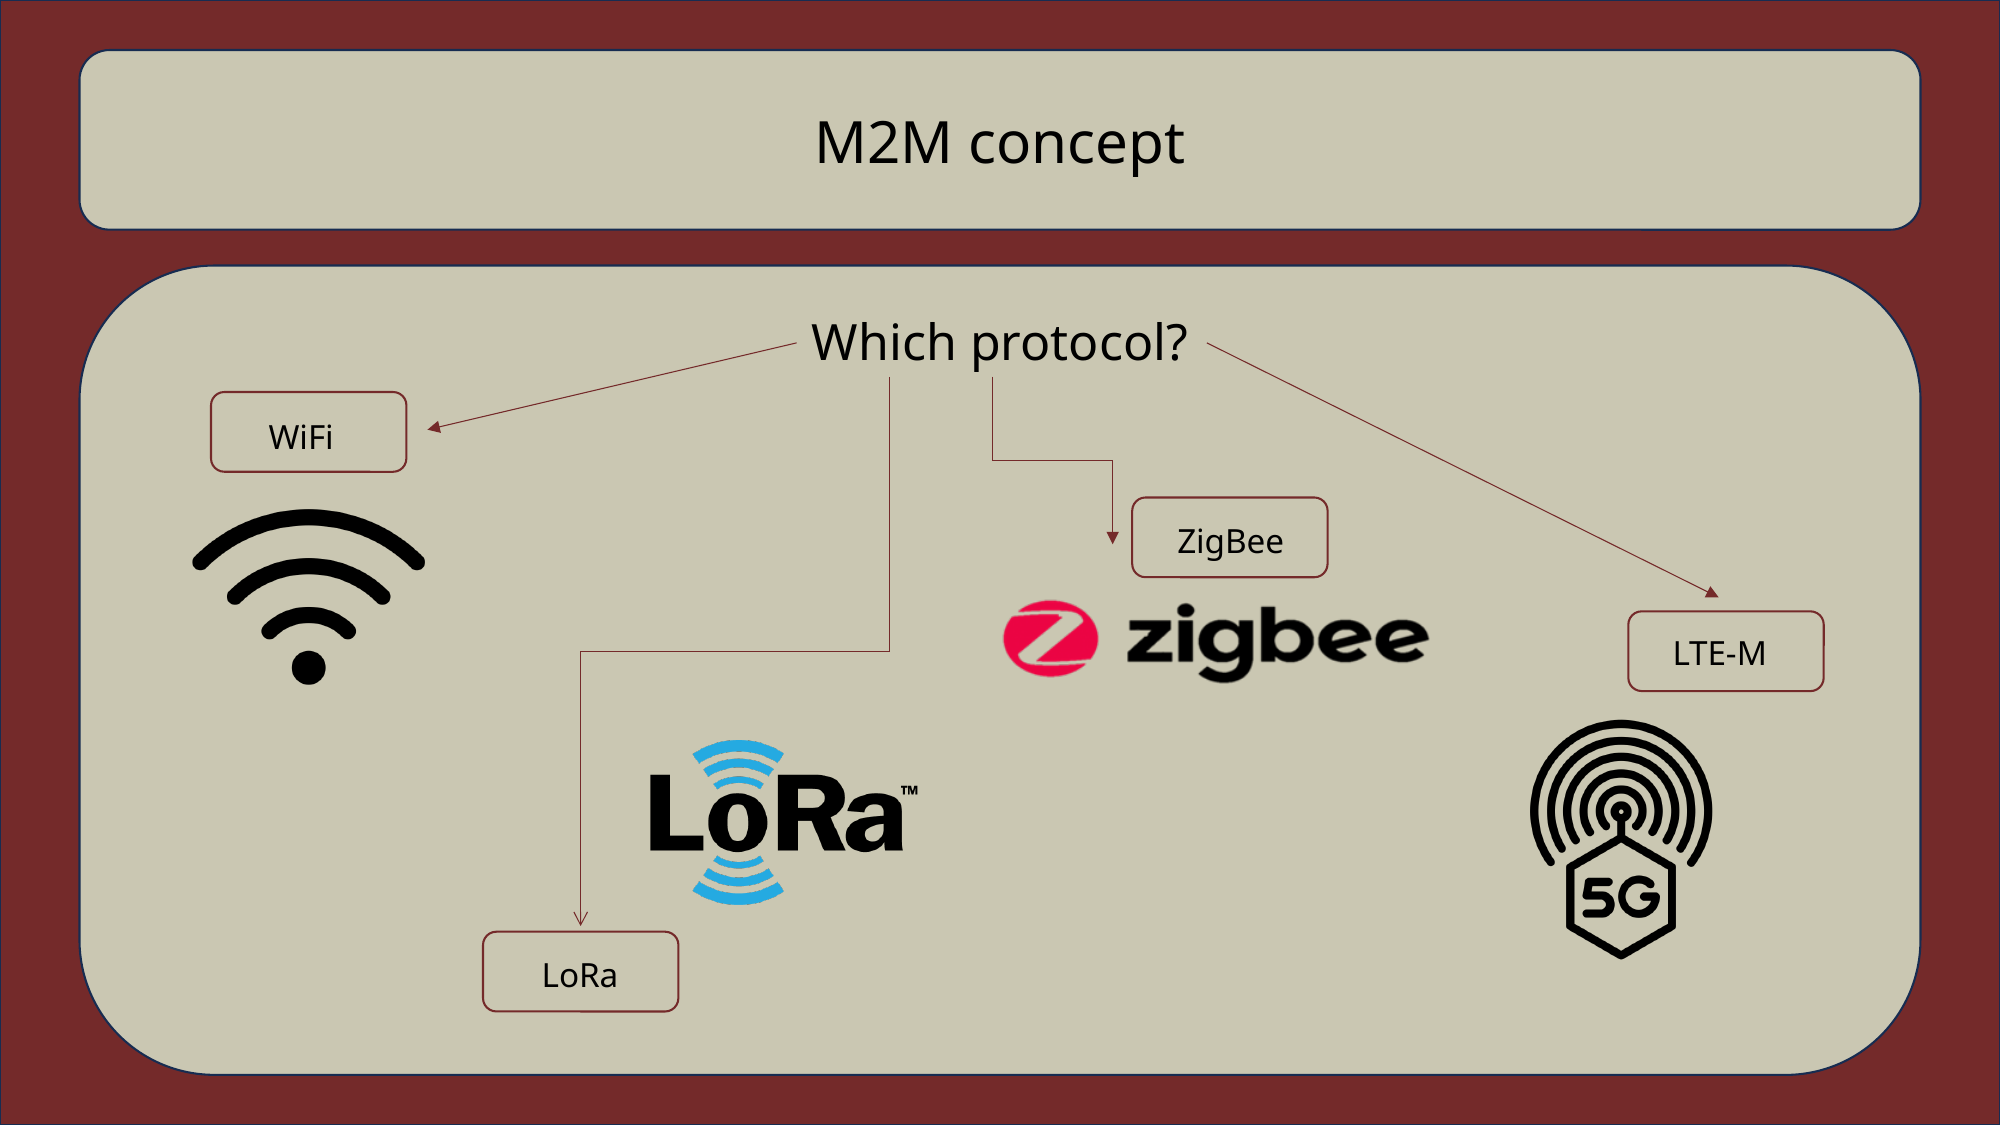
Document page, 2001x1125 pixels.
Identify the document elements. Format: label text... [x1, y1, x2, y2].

text_box M2M concept [79, 50, 1921, 230]
picture [157, 464, 460, 716]
text_box [1628, 611, 1824, 692]
slide_number 8 [1412, 1042, 1863, 1103]
text_box [483, 931, 679, 1012]
text_box WiFi [253, 408, 401, 464]
picture [544, 806, 1001, 985]
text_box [460, 496, 1010, 806]
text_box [427, 342, 797, 430]
picture [992, 589, 1443, 698]
text_box [0, 0, 2000, 1125]
text_box LTE-M [1657, 625, 1868, 680]
text_box [211, 392, 407, 464]
text_box [1132, 497, 1206, 578]
text_box Which protocol? [79, 265, 1921, 1075]
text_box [1206, 342, 1719, 598]
text_box LoRa [526, 946, 674, 1002]
picture [1467, 707, 1775, 974]
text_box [991, 376, 1113, 545]
text_box ZigBee [1162, 512, 1206, 568]
